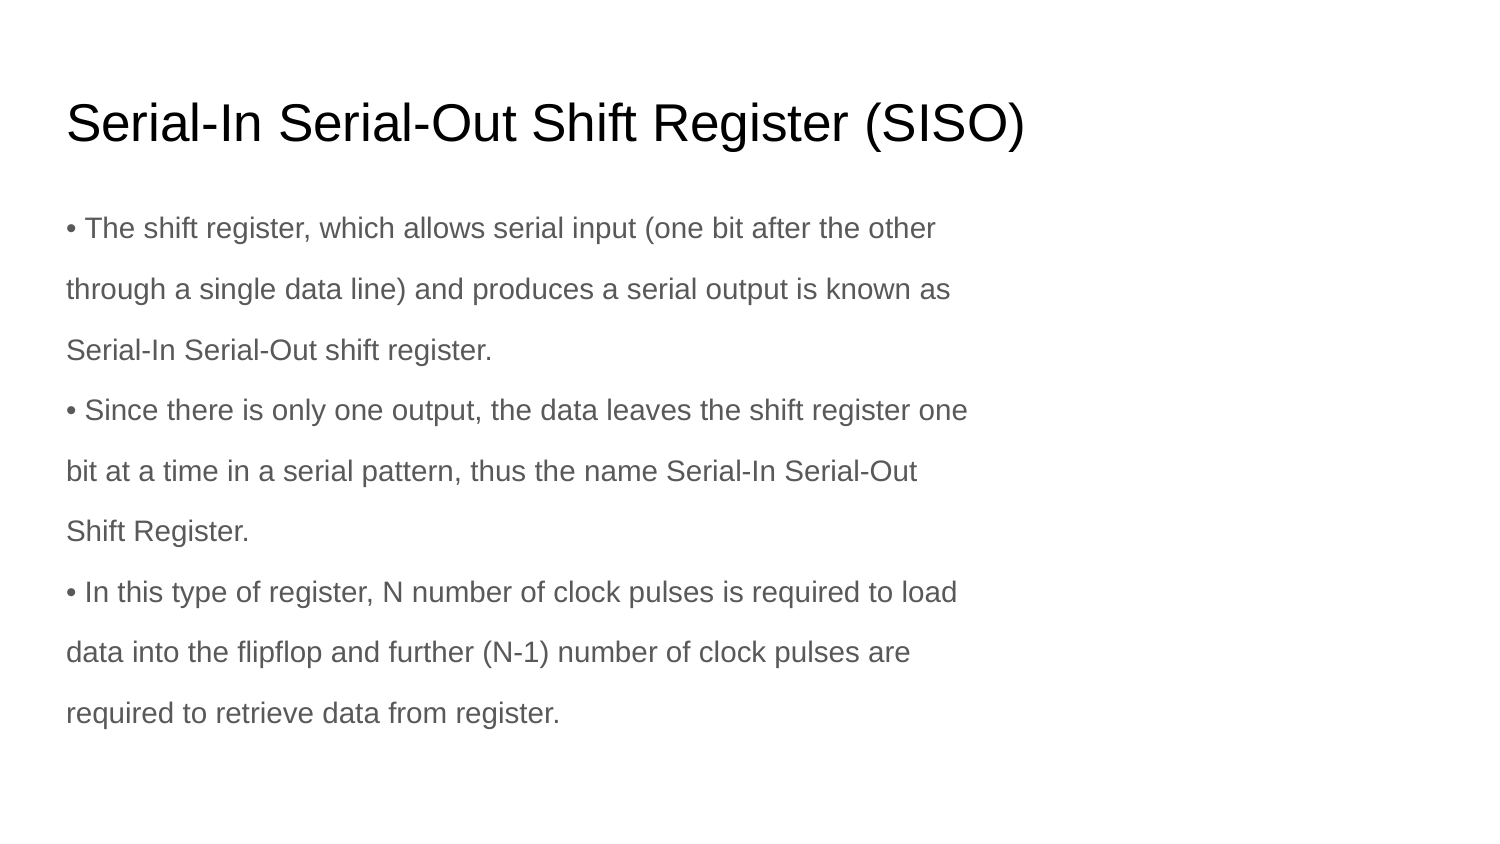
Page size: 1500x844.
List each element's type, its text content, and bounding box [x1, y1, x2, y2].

title Serial-In Serial-Out Shift Register (SISO) [51, 72, 1449, 167]
list • The shift register, which allows serial input (one bit after the other through a single data line) and produces a serial output is known as Serial-In Serial-Out shift register. • Since there is only one output, the data leaves the shift register one bit at a time in a serial pattern, thus the name Serial-In Serial-Out Shift Register. • In this type of register, N number of clock pulses is required to load data into the flipflop and further (N-1) number of clock pulses are required to retrieve data from register. [51, 189, 1449, 750]
